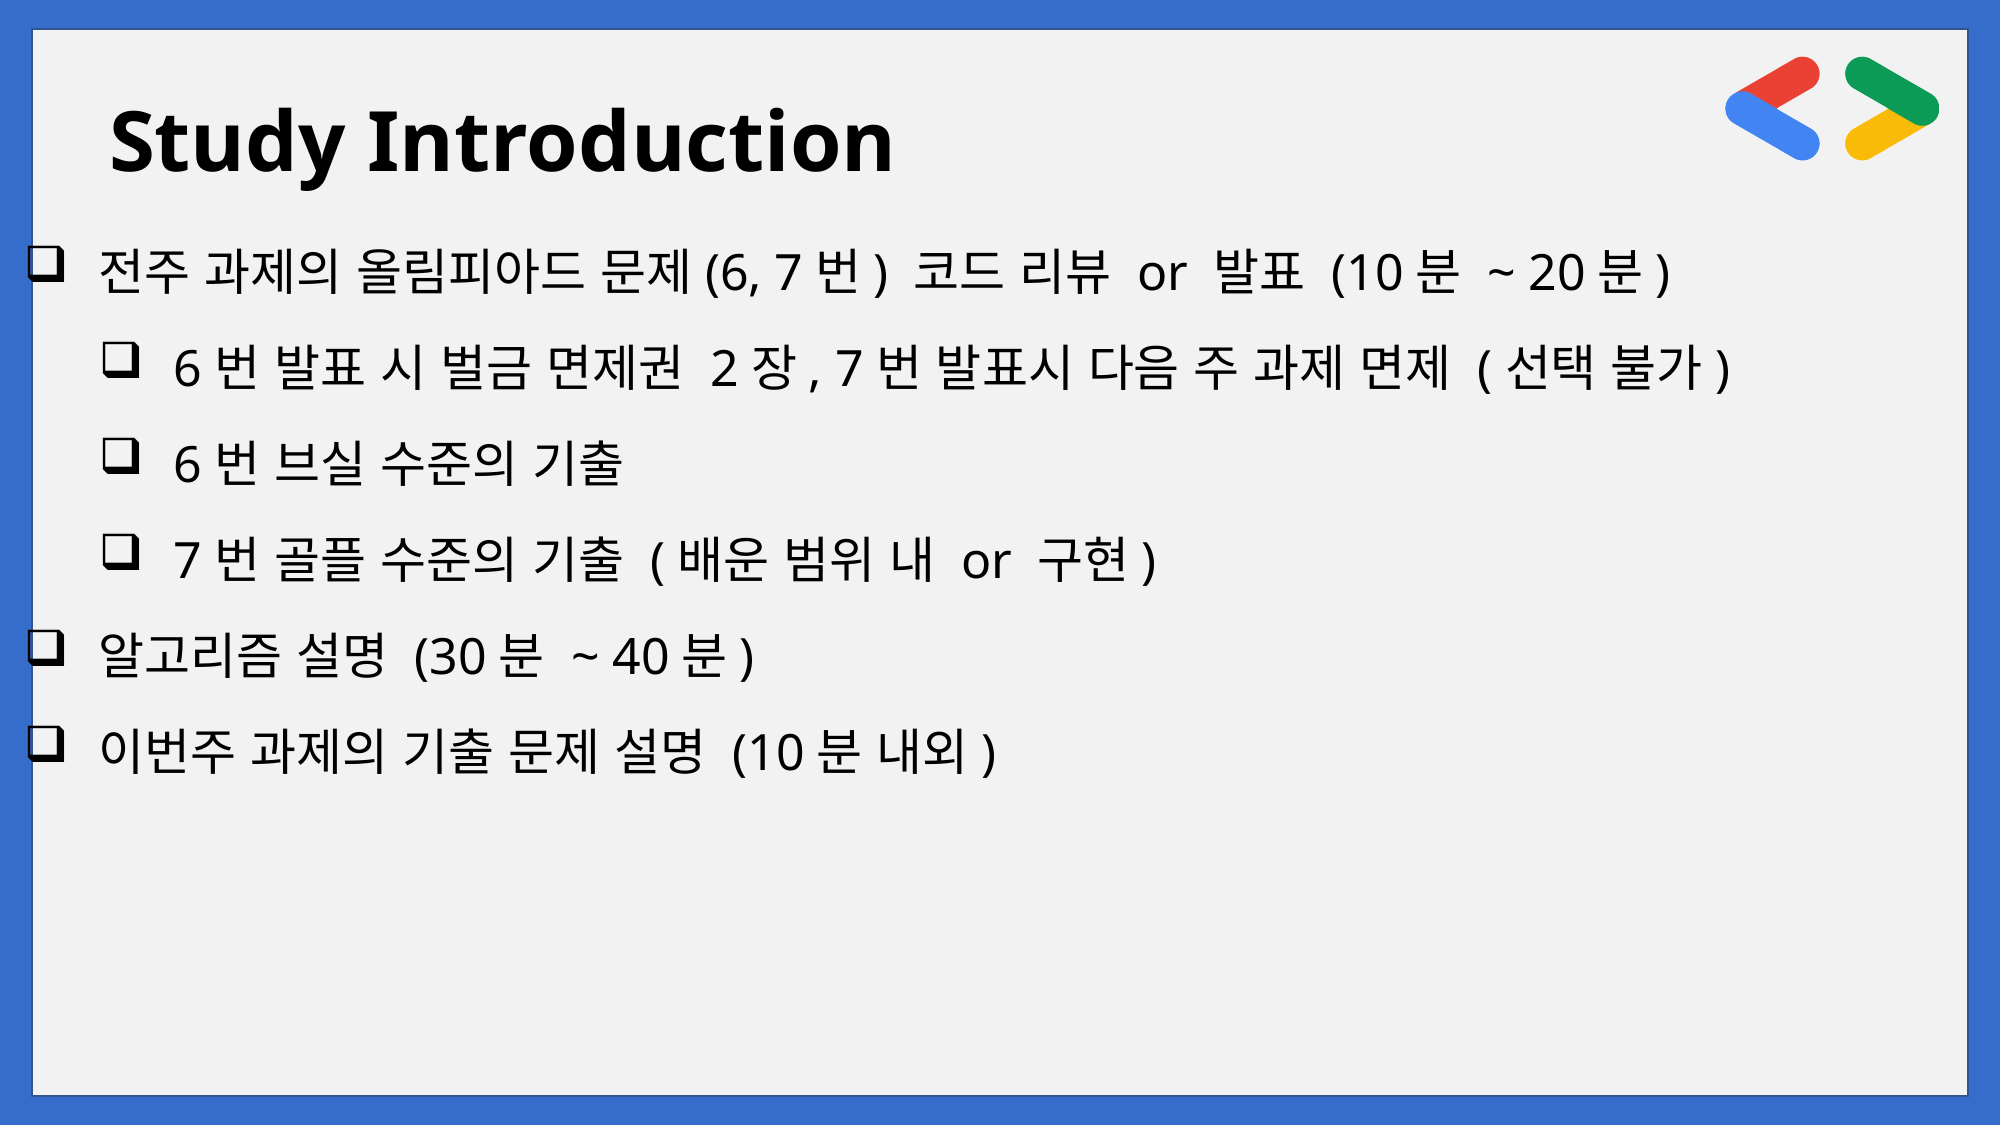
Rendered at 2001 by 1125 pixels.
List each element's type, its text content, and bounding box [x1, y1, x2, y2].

text_box 전주 과제의 올림피아드 문제(6, 7번) 코드 리뷰 or 발표 (10분 ~ 20분) 6번 발표 시 벌금 면제권 2장, 7번 발표시 다음 주 과제 면제 (선택 불가) 6번 브실 수준의 기출 7번 골플 수준의 기출 (배운 범위 내 or 구현) 알고리즘 설명 (30분 ~ 40분) 이번주 과제의 기출 문제 설명 (10분 내외) [9, 197, 1745, 788]
text_box Study Introduction [94, 69, 1177, 197]
picture [1725, 1, 1939, 216]
